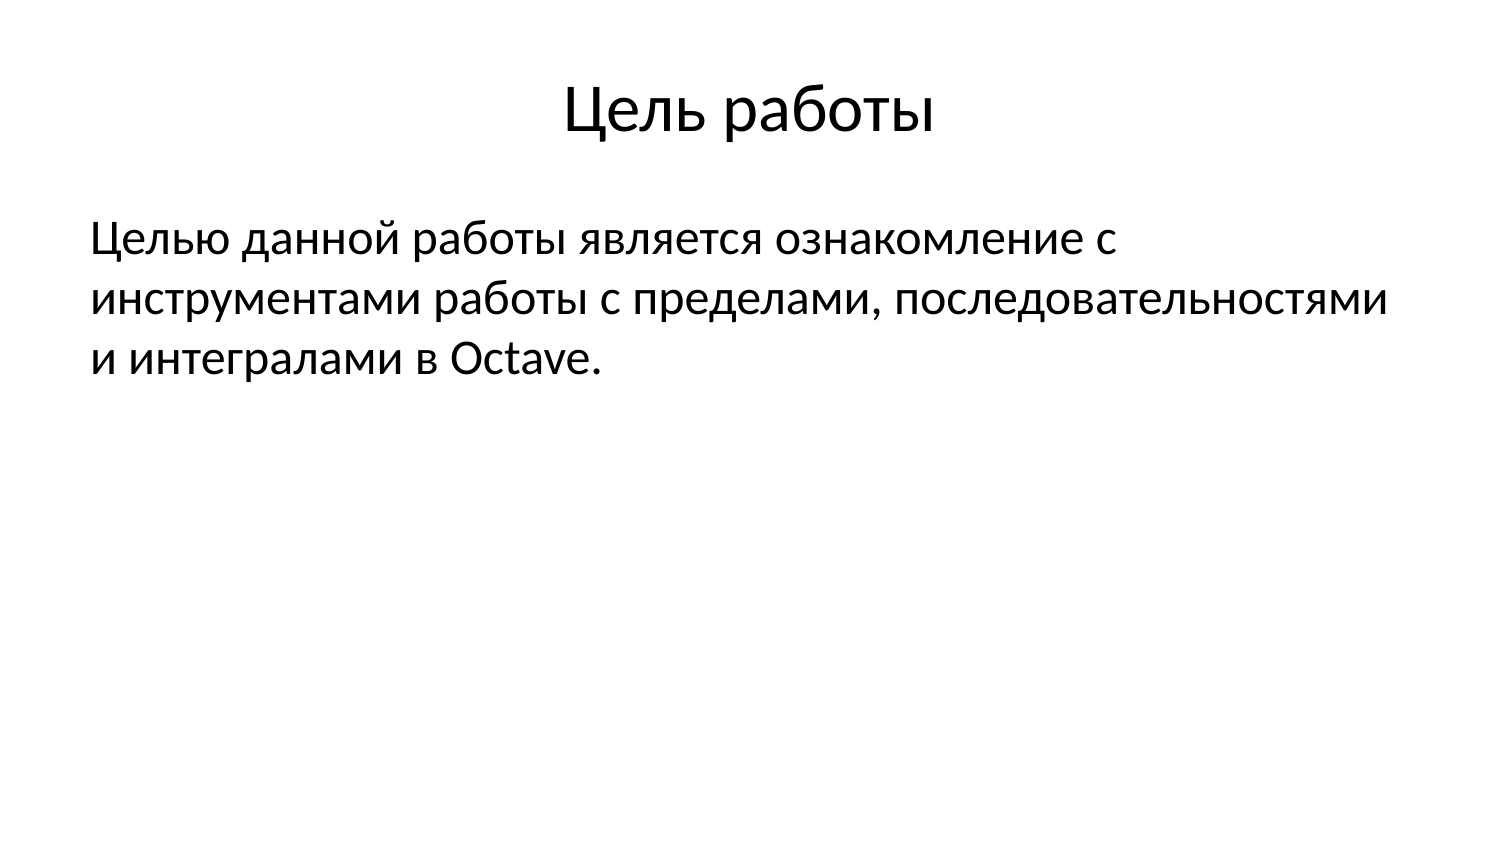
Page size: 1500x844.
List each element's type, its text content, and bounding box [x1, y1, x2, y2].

list Целью данной работы является ознакомление с инструментами работы с пределами, последовательностями и интегралами в Octave. [75, 196, 1425, 754]
title Цель работы [75, 33, 1425, 175]
